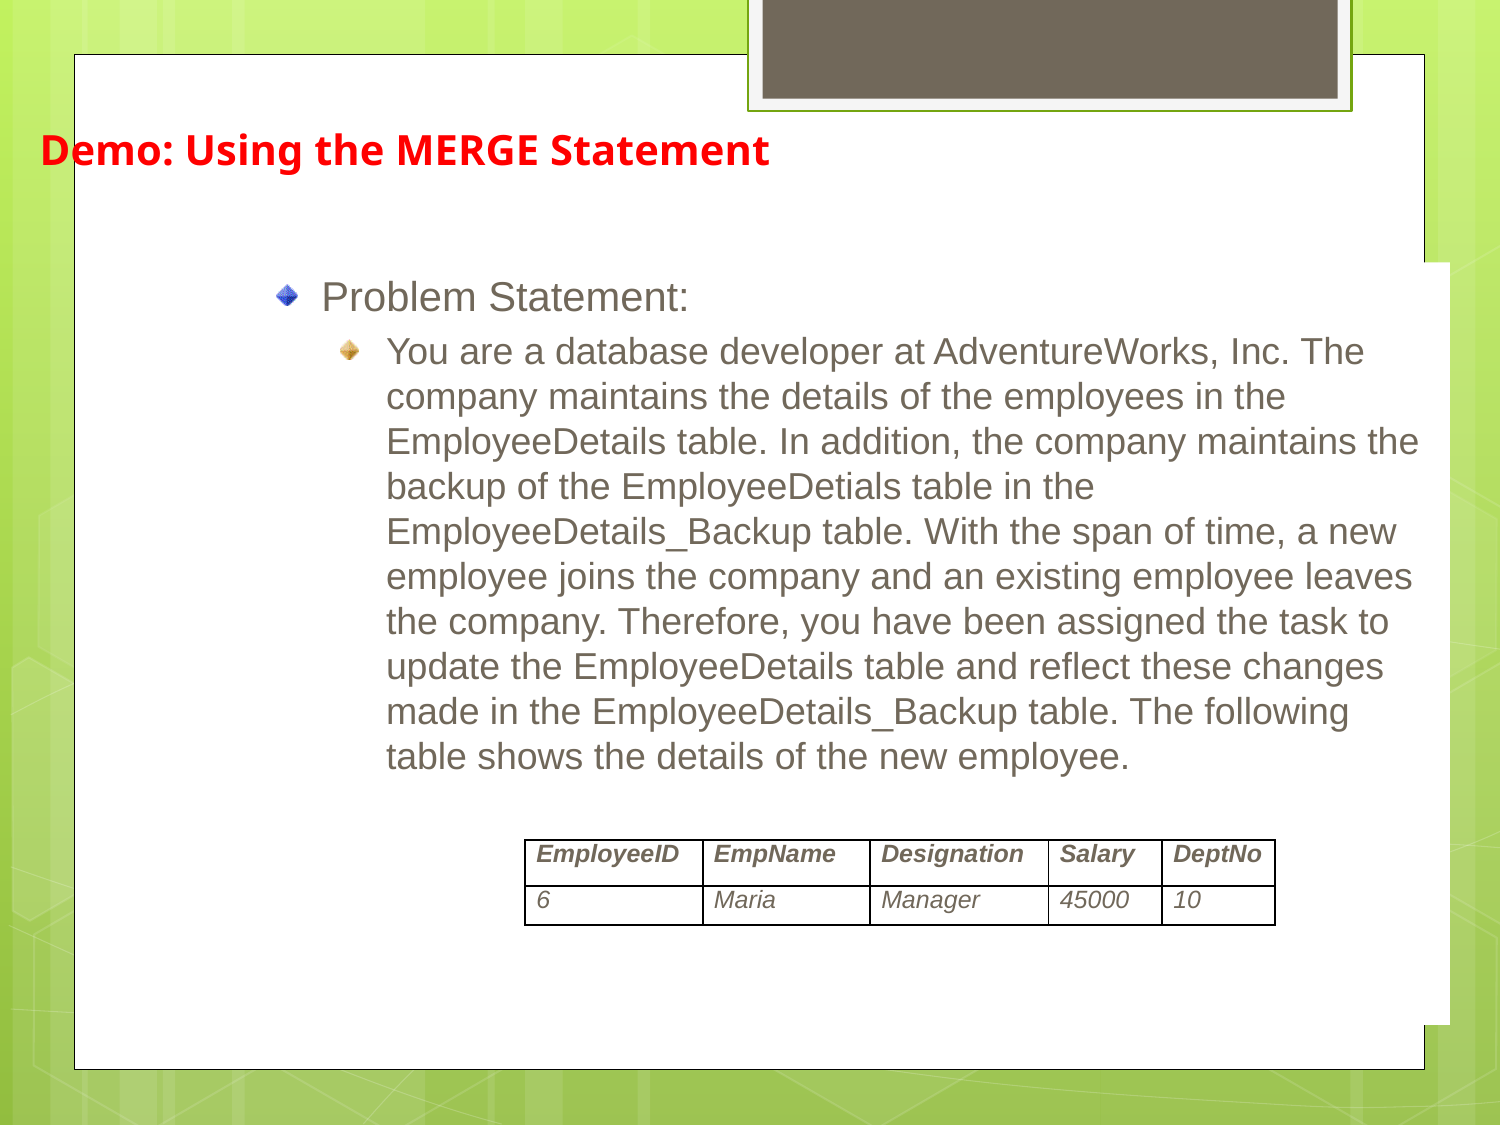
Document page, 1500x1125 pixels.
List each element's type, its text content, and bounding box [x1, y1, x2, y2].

table_header Salary [1049, 841, 1161, 885]
table_cell 6 [526, 887, 702, 924]
table_cell Manager [871, 887, 1048, 924]
picture [340, 339, 359, 360]
table_header EmpName [704, 841, 869, 885]
text_box Demo: Using the MERGE Statement [24, 116, 1150, 182]
table_cell Maria [704, 887, 869, 924]
table_header EmployeeID [526, 841, 702, 885]
picture [276, 283, 298, 306]
table_cell 45000 [1049, 887, 1161, 924]
table_cell 10 [1163, 887, 1274, 924]
table_header DeptNo [1163, 841, 1274, 885]
list Problem Statement: You are a database developer at AdventureWorks, Inc. The company maintains the details of the employees in the EmployeeDetails table. In addition, the company maintains the backup of the EmployeeDetials table in the EmployeeDetails_Backup table. With the span of time, a new employee joins the company and an existing employee leaves the company. Therefore, you have been assigned the task to update the EmployeeDetails table and reflect these changes made in the EmployeeDetails_Backup table. The following table shows the details of the new employee. [250, 262, 1450, 1025]
table_header Designation [871, 841, 1048, 885]
